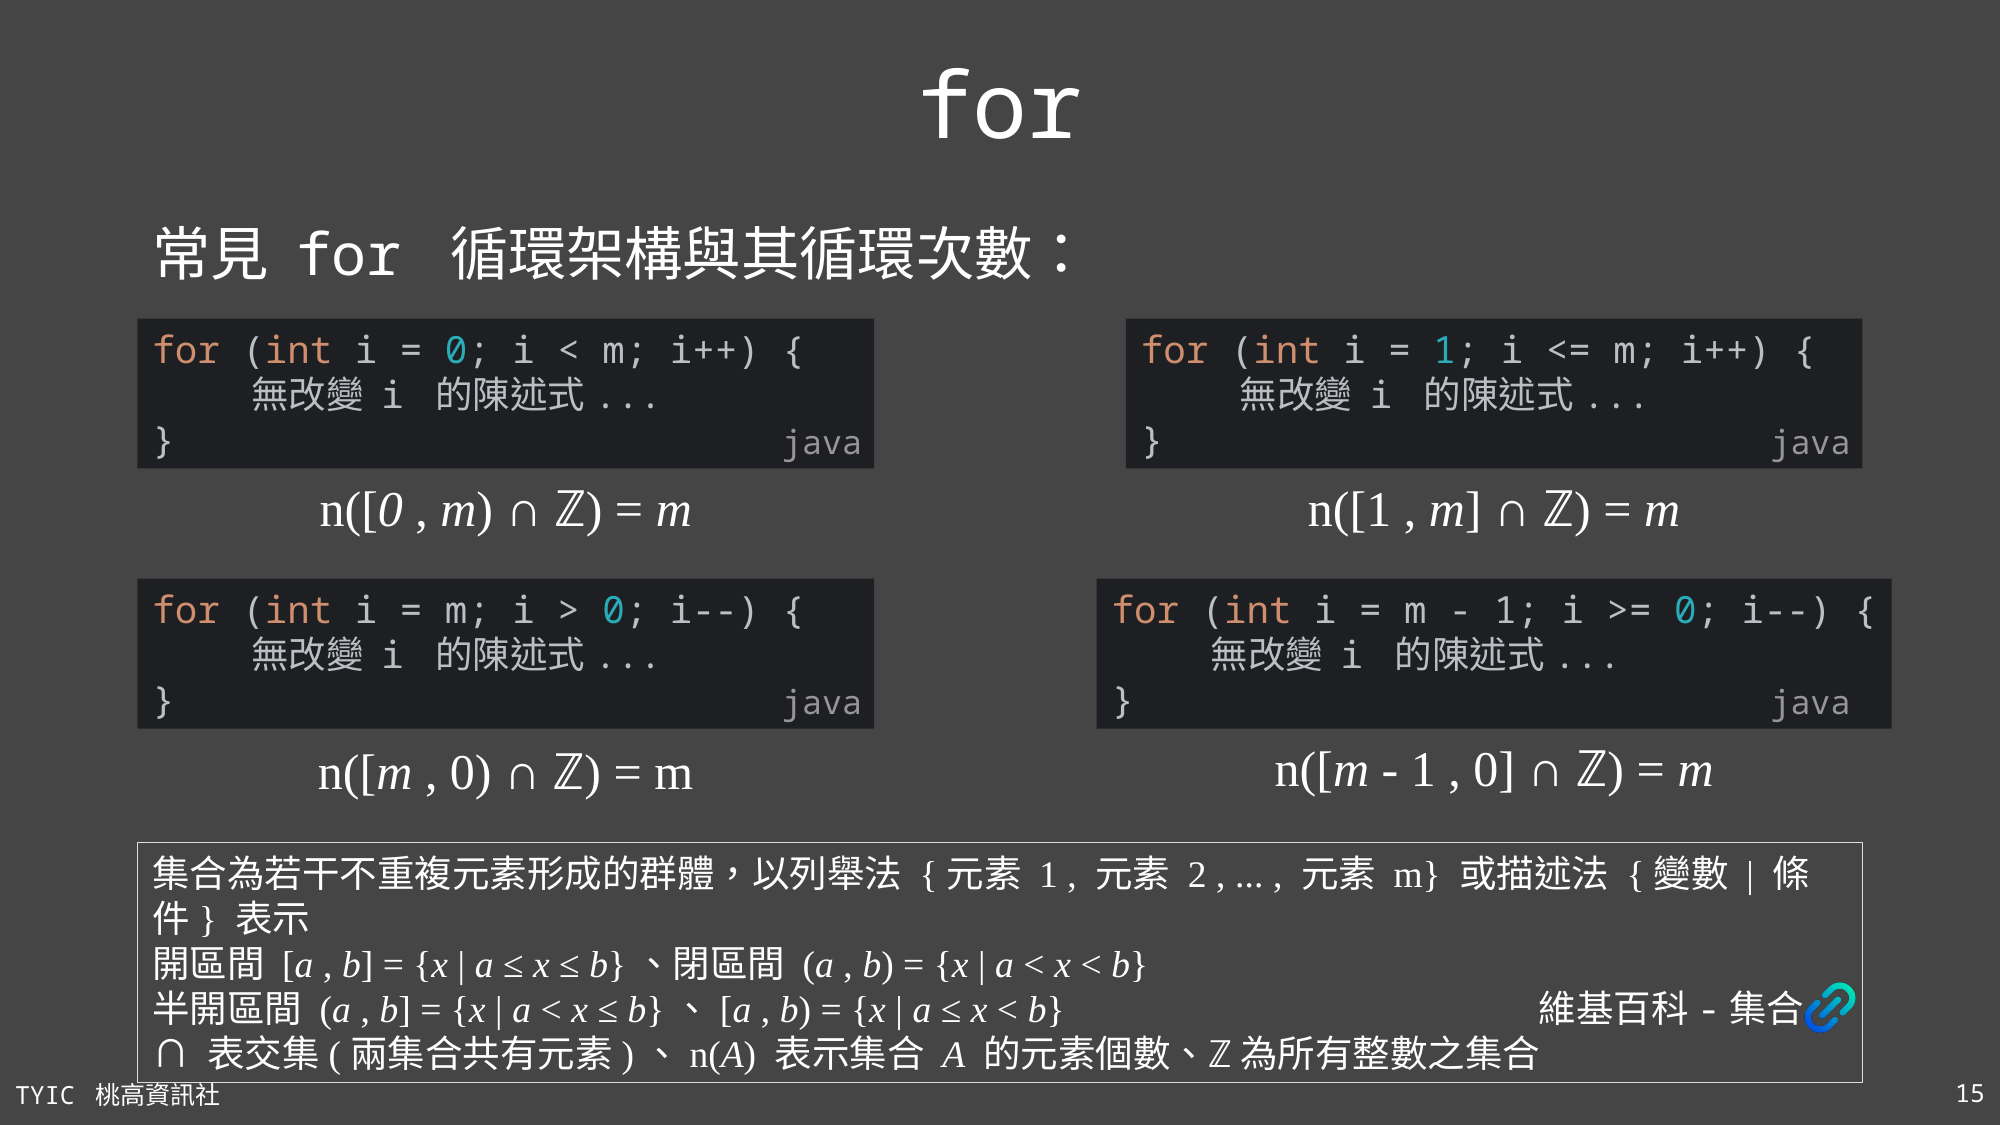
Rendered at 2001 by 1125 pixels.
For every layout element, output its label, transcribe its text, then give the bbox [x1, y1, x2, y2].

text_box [1125, 317, 1863, 470]
list 常見 for 循環架構與其循環次數： [137, 217, 1863, 302]
text_box 集合為若干不重複元素形成的群體，以列舉法 {元素 1 , 元素 2 , ... , 元素 m} 或描述法 {變數 | 條件} 表示 開區間 [a , b] = {x | a ≤ x ≤ b}、閉區間 (a , b) = {x | a < x < b} 半開區間 (a , b] = {x | a < x ≤ b}、[a , b) = {x | a ≤ x < b} ∩ 表交集(兩集合共有元素)、n(A) 表示集合 A 的元素個數、ℤ 為所有整數之集合 [137, 842, 1863, 1083]
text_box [137, 577, 875, 730]
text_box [1532, 975, 1863, 1040]
text_box n([m , 0) ∩ ℤ) = m [303, 731, 709, 807]
text_box n([0 , m) ∩ ℤ) = m [304, 470, 707, 544]
text_box n([1 , m] ∩ ℤ) = m [1293, 470, 1696, 544]
title for [137, 0, 1863, 217]
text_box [1125, 577, 1863, 730]
text_box n([m - 1 , 0] ∩ ℤ) = m [1259, 730, 1729, 804]
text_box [137, 317, 875, 470]
